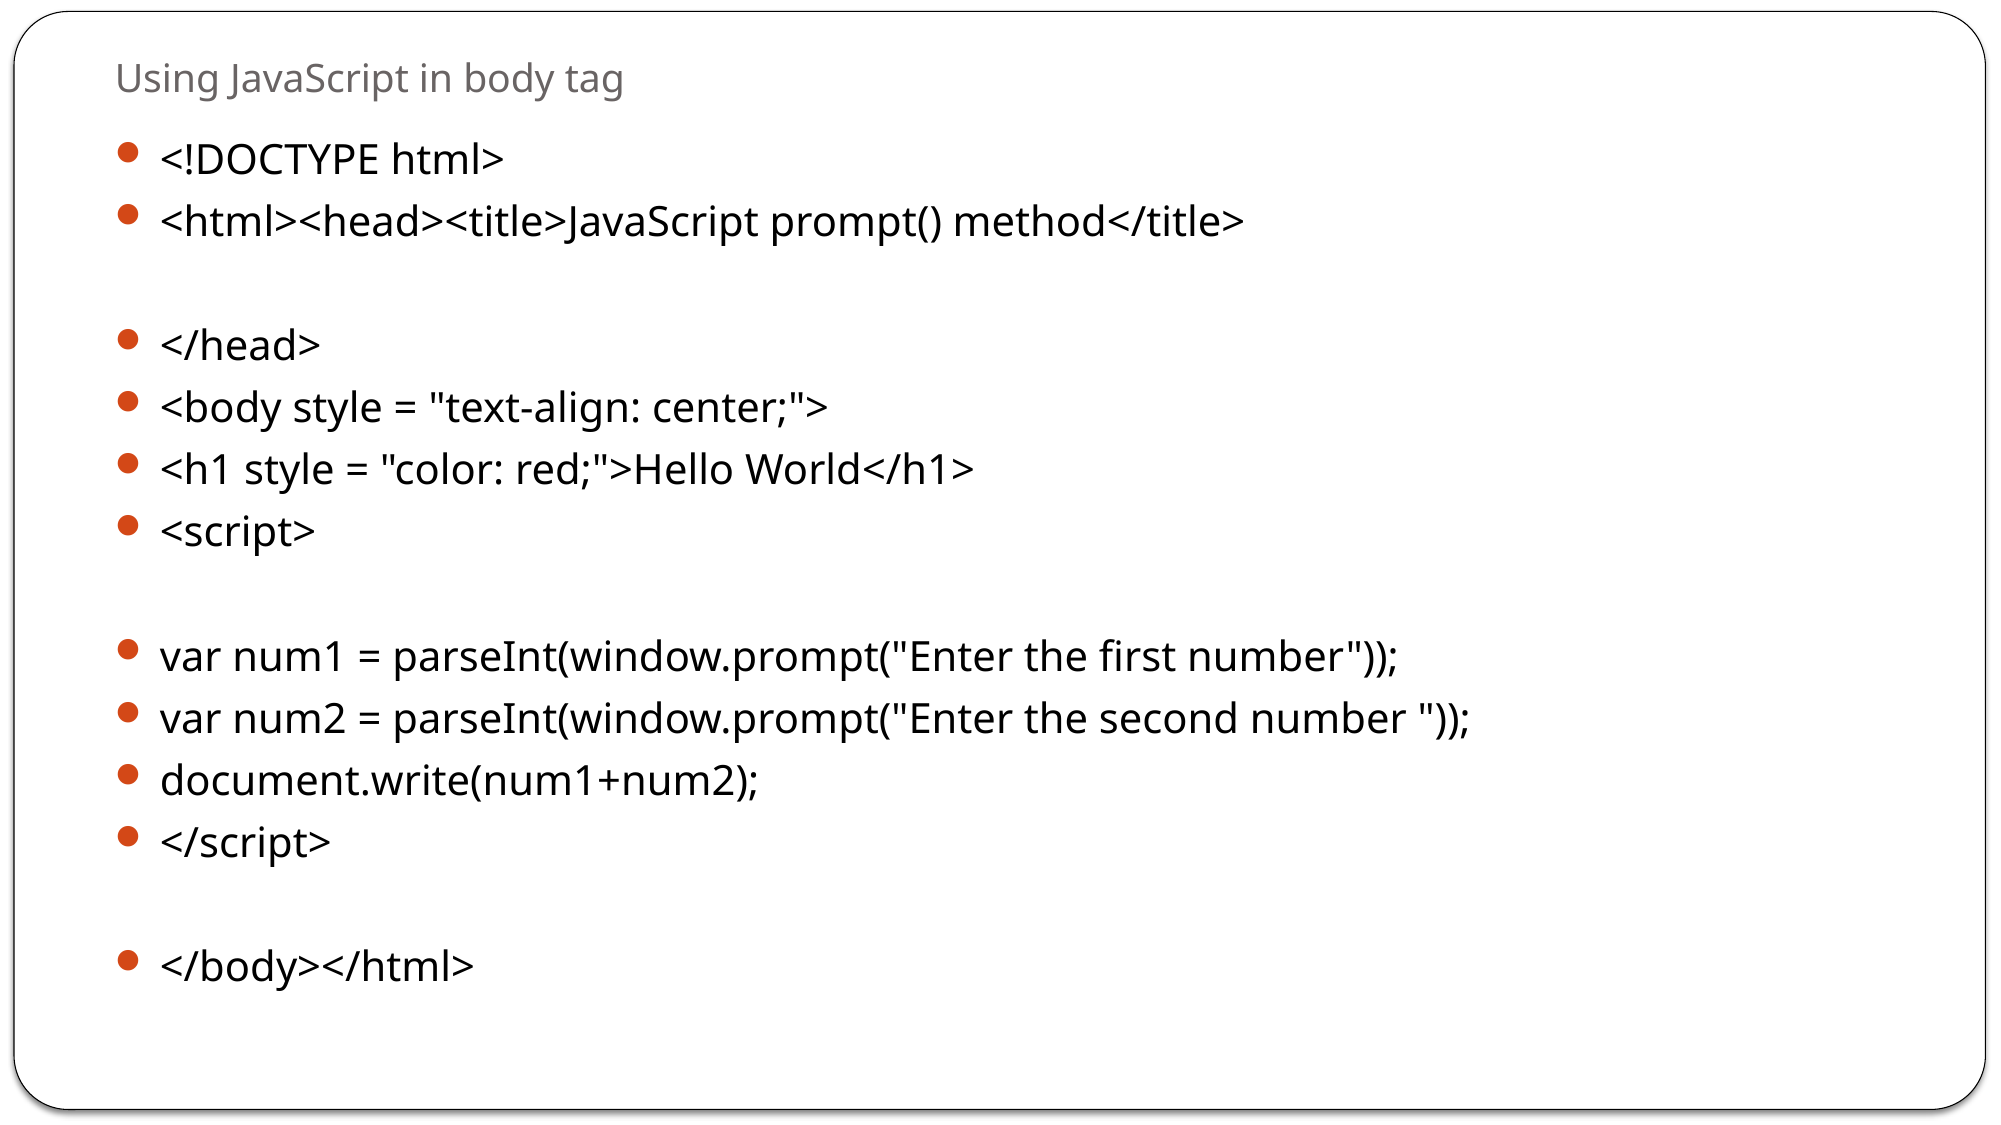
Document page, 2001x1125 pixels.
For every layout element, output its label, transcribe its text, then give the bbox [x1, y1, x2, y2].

list <!DOCTYPE html> <html><head><title>JavaScript prompt() method</title> </head> <body style = "text-align: center;"> <h1 style = "color: red;">Hello World</h1> <script> var num1 = parseInt(window.prompt("Enter the first number")); var num2 = parseInt(window.prompt("Enter the second number ")); document.write(num1+num2); </script> </body></html> [99, 125, 1900, 1005]
title Using JavaScript in body tag [99, 45, 1900, 125]
